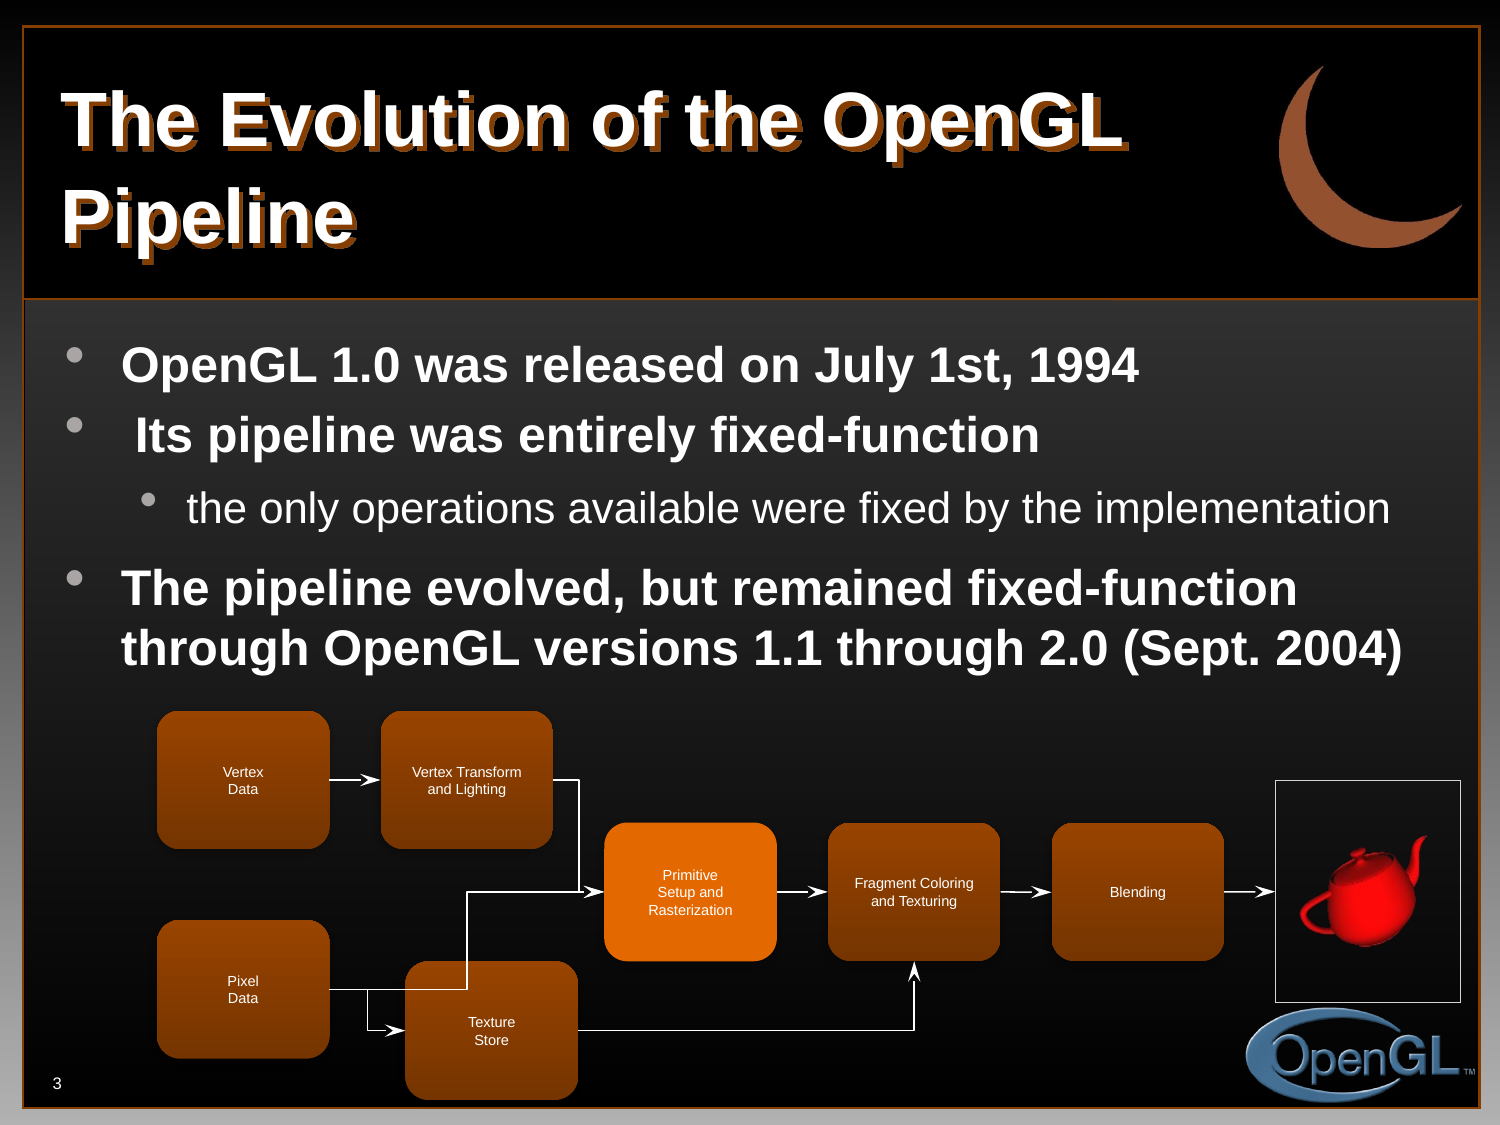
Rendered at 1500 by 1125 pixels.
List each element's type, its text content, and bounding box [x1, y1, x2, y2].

title The Evolution of the OpenGL Pipeline [45, 48, 1266, 276]
picture [1279, 66, 1462, 248]
slide_number 3 [37, 1065, 75, 1101]
list OpenGL 1.0 was released on July 1st, 1994 Its pipeline was entirely fixed-function the only operations available were fixed by the implementation The pipeline evolved, but remained fixed-function through OpenGL versions 1.1 through 2.0 (Sept. 2004) [49, 324, 1500, 1001]
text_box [156, 710, 1461, 1101]
picture [1240, 1001, 1477, 1116]
